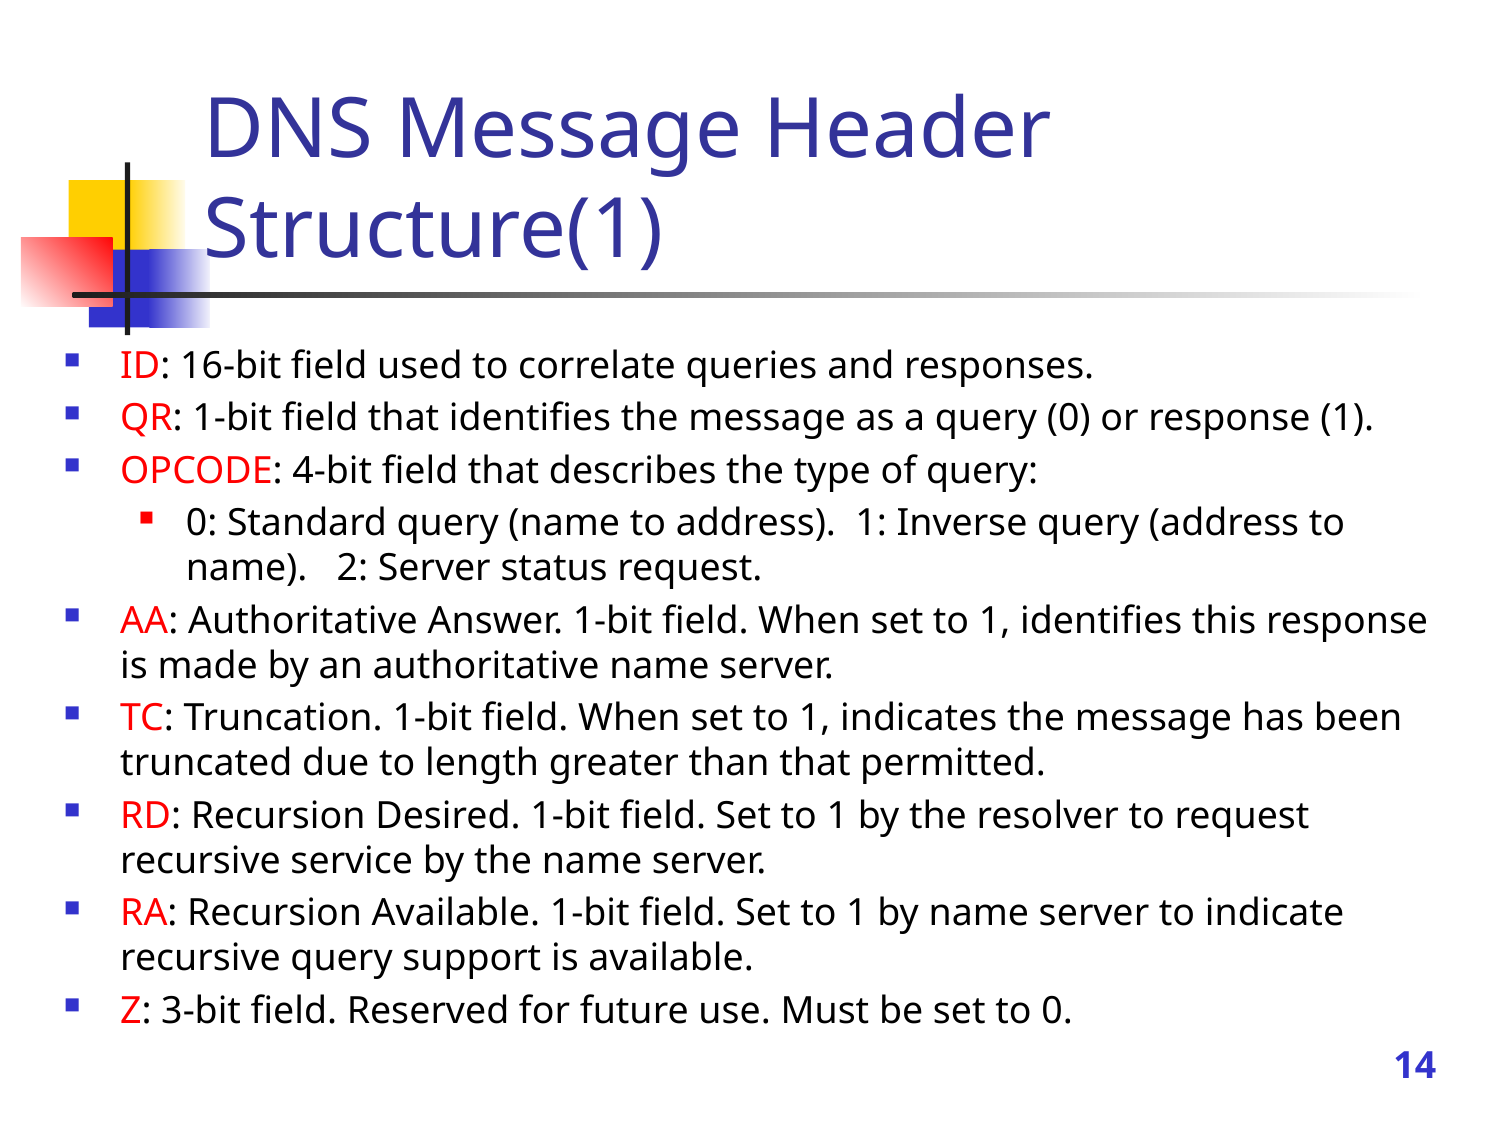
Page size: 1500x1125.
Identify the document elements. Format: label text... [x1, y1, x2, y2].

footer 14 [976, 1023, 1452, 1100]
title DNS Message Header Structure(1) [188, 41, 1468, 283]
text_box ID: 16-bit field used to correlate queries and responses. QR: 1-bit field that identifies the message as a query (0) or response (1). OPCODE: 4-bit field that describes the type of query: 0: Standard query (name to address). 1: Inverse query (address to name). 2: Server status request. AA: Authoritative Answer. 1-bit field. When set to 1, identifies this response is made by an authoritative name server. TC: Truncation. 1-bit field. When set to 1, indicates the message has been truncated due to length greater than that permitted. RD: Recursion Desired. 1-bit field. Set to 1 by the resolver to request recursive service by the name server. RA: Recursion Available. 1-bit field. Set to 1 by name server to indicate recursive query support is available. Z: 3-bit field. Reserved for future use. Must be set to 0. [49, 333, 1467, 979]
